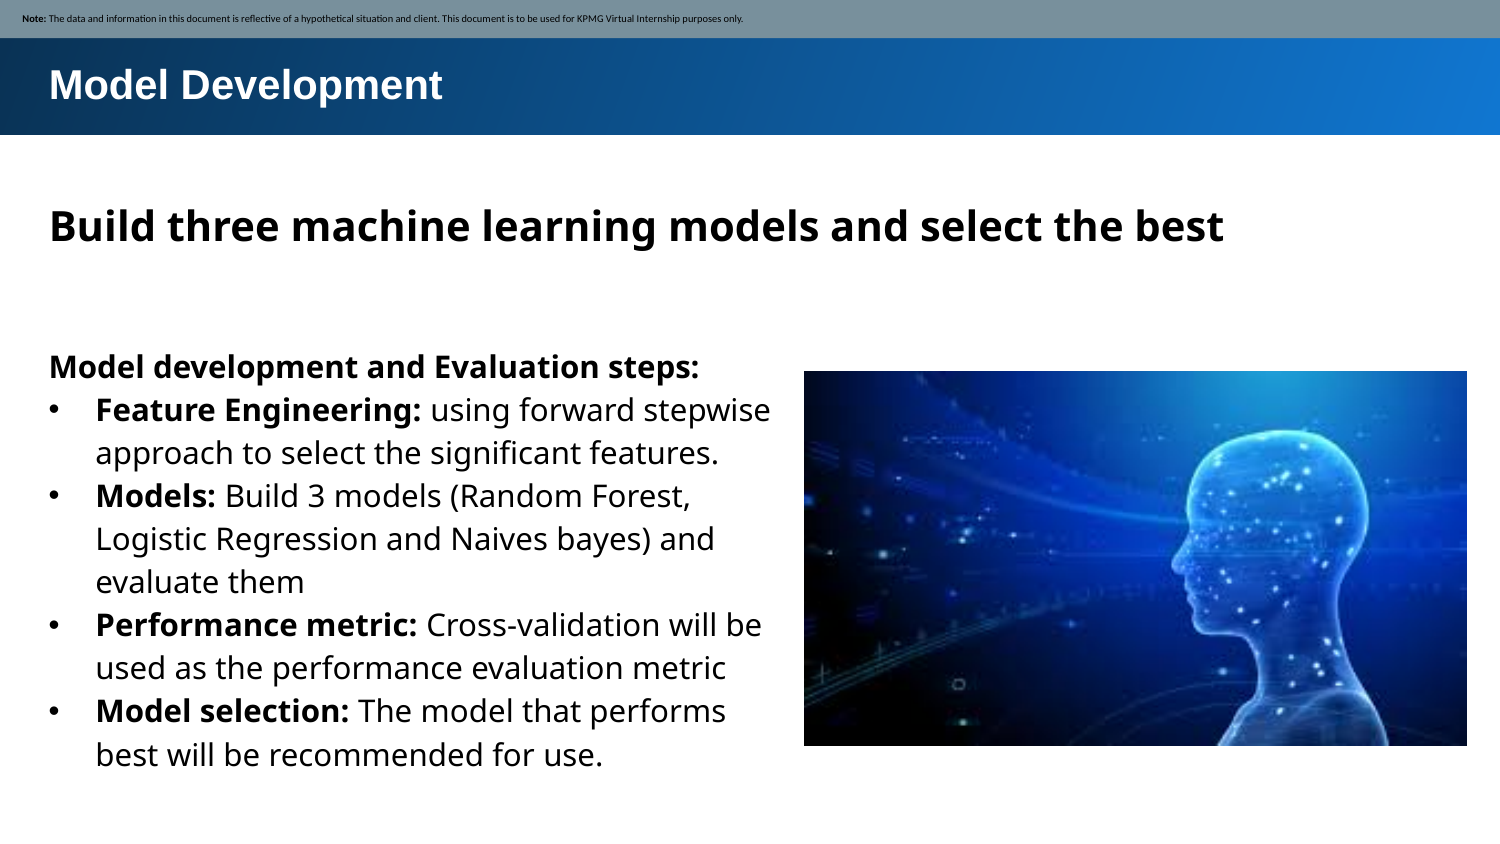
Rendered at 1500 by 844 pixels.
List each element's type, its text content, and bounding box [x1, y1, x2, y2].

text_box Note: The data and information in this document is reflective of a hypothetical situation and client. This document is to be used for KPMG Virtual Internship purposes only. [0, 0, 1500, 39]
text_box [0, 39, 1500, 135]
text_box Model Development [33, 43, 1439, 124]
picture [804, 370, 1467, 746]
text_box Build three machine learning models and select the best [33, 177, 1439, 266]
text_box Model development and Evaluation steps: Feature Engineering: using forward stepwise approach to select the significant features. Models: Build 3 models (Random Forest, Logistic Regression and Naives bayes) and evaluate them Performance metric: Cross-validation will be used as the performance evaluation metric Model selection: The model that performs best will be recommended for use. [33, 326, 791, 788]
